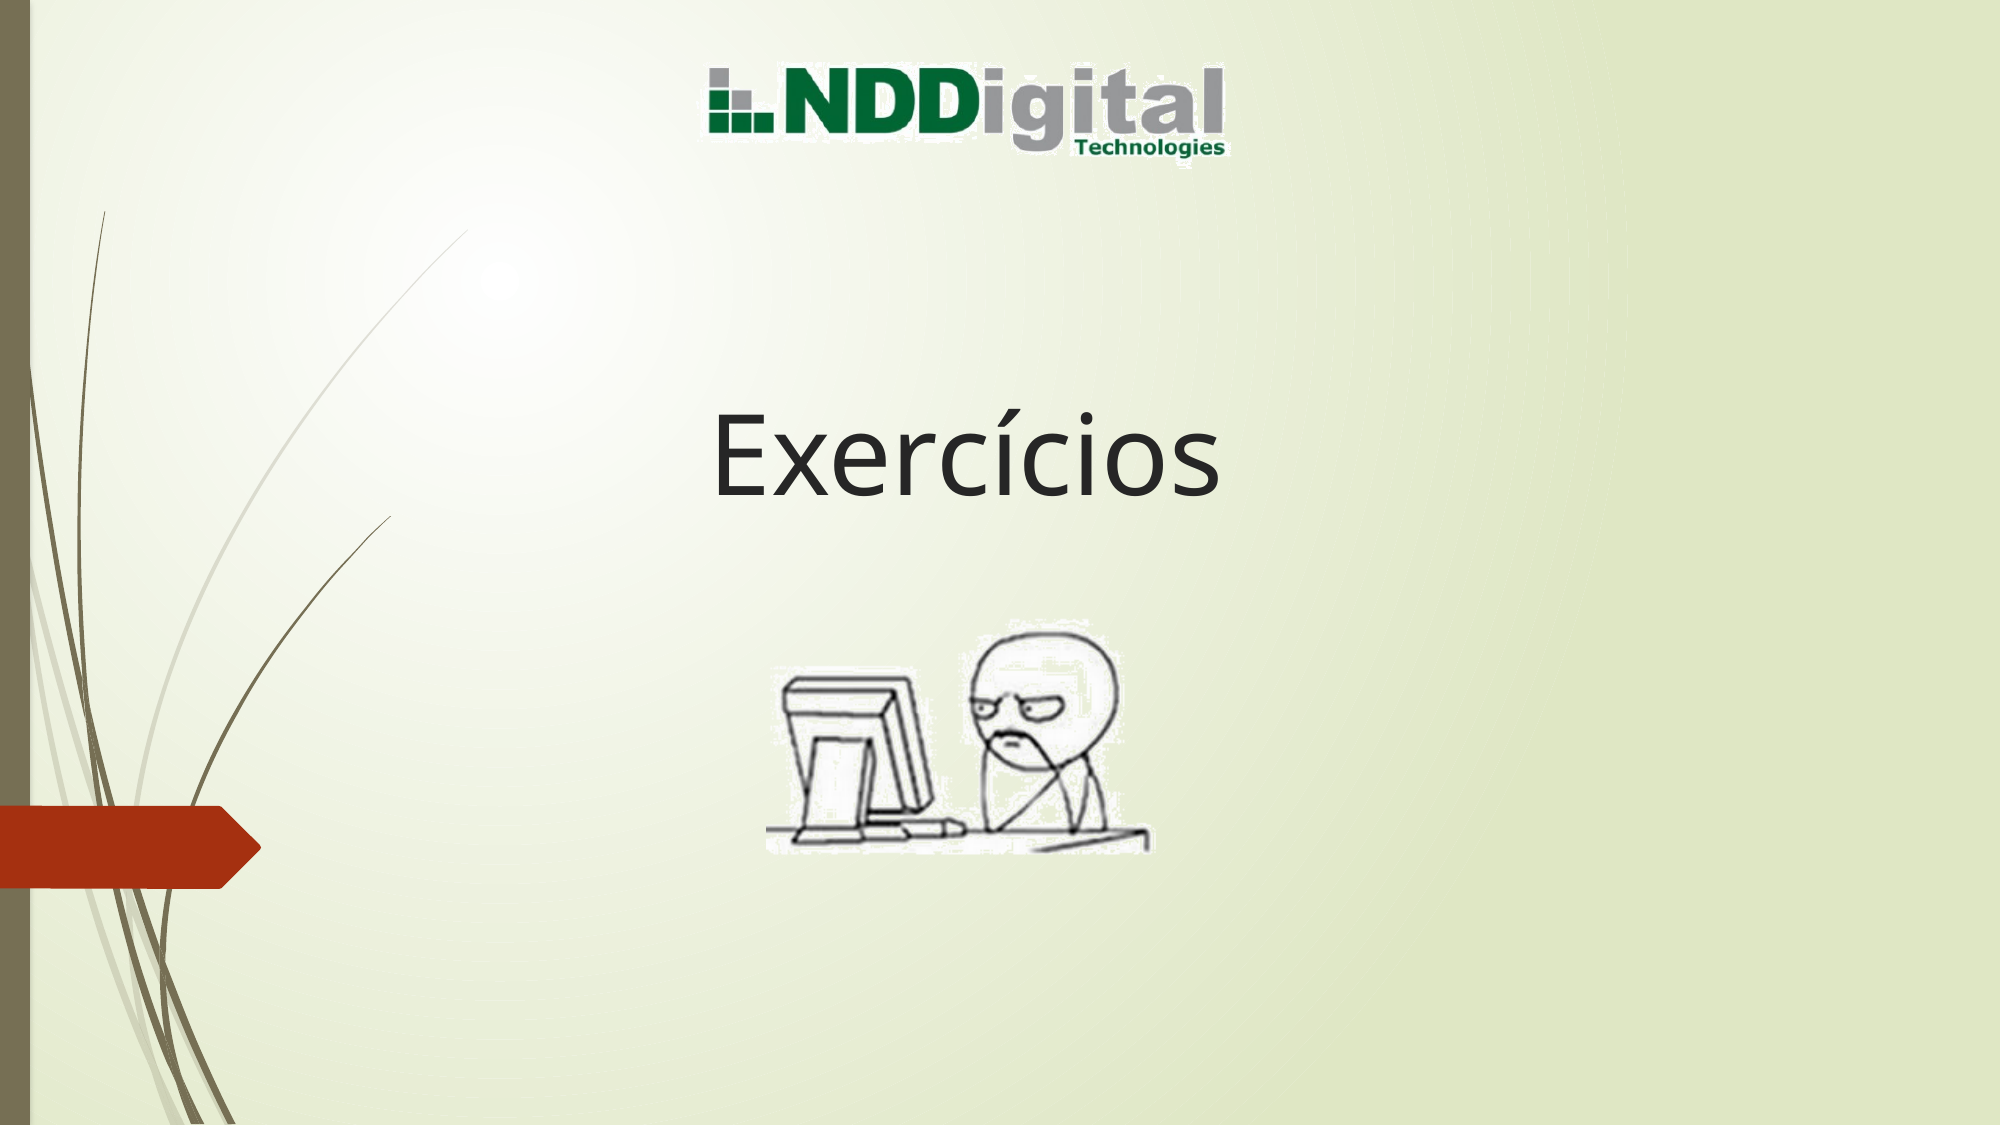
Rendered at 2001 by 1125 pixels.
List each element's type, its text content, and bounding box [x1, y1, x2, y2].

picture [684, 0, 1248, 180]
picture [765, 602, 1167, 861]
title Exercícios [554, 314, 1379, 526]
